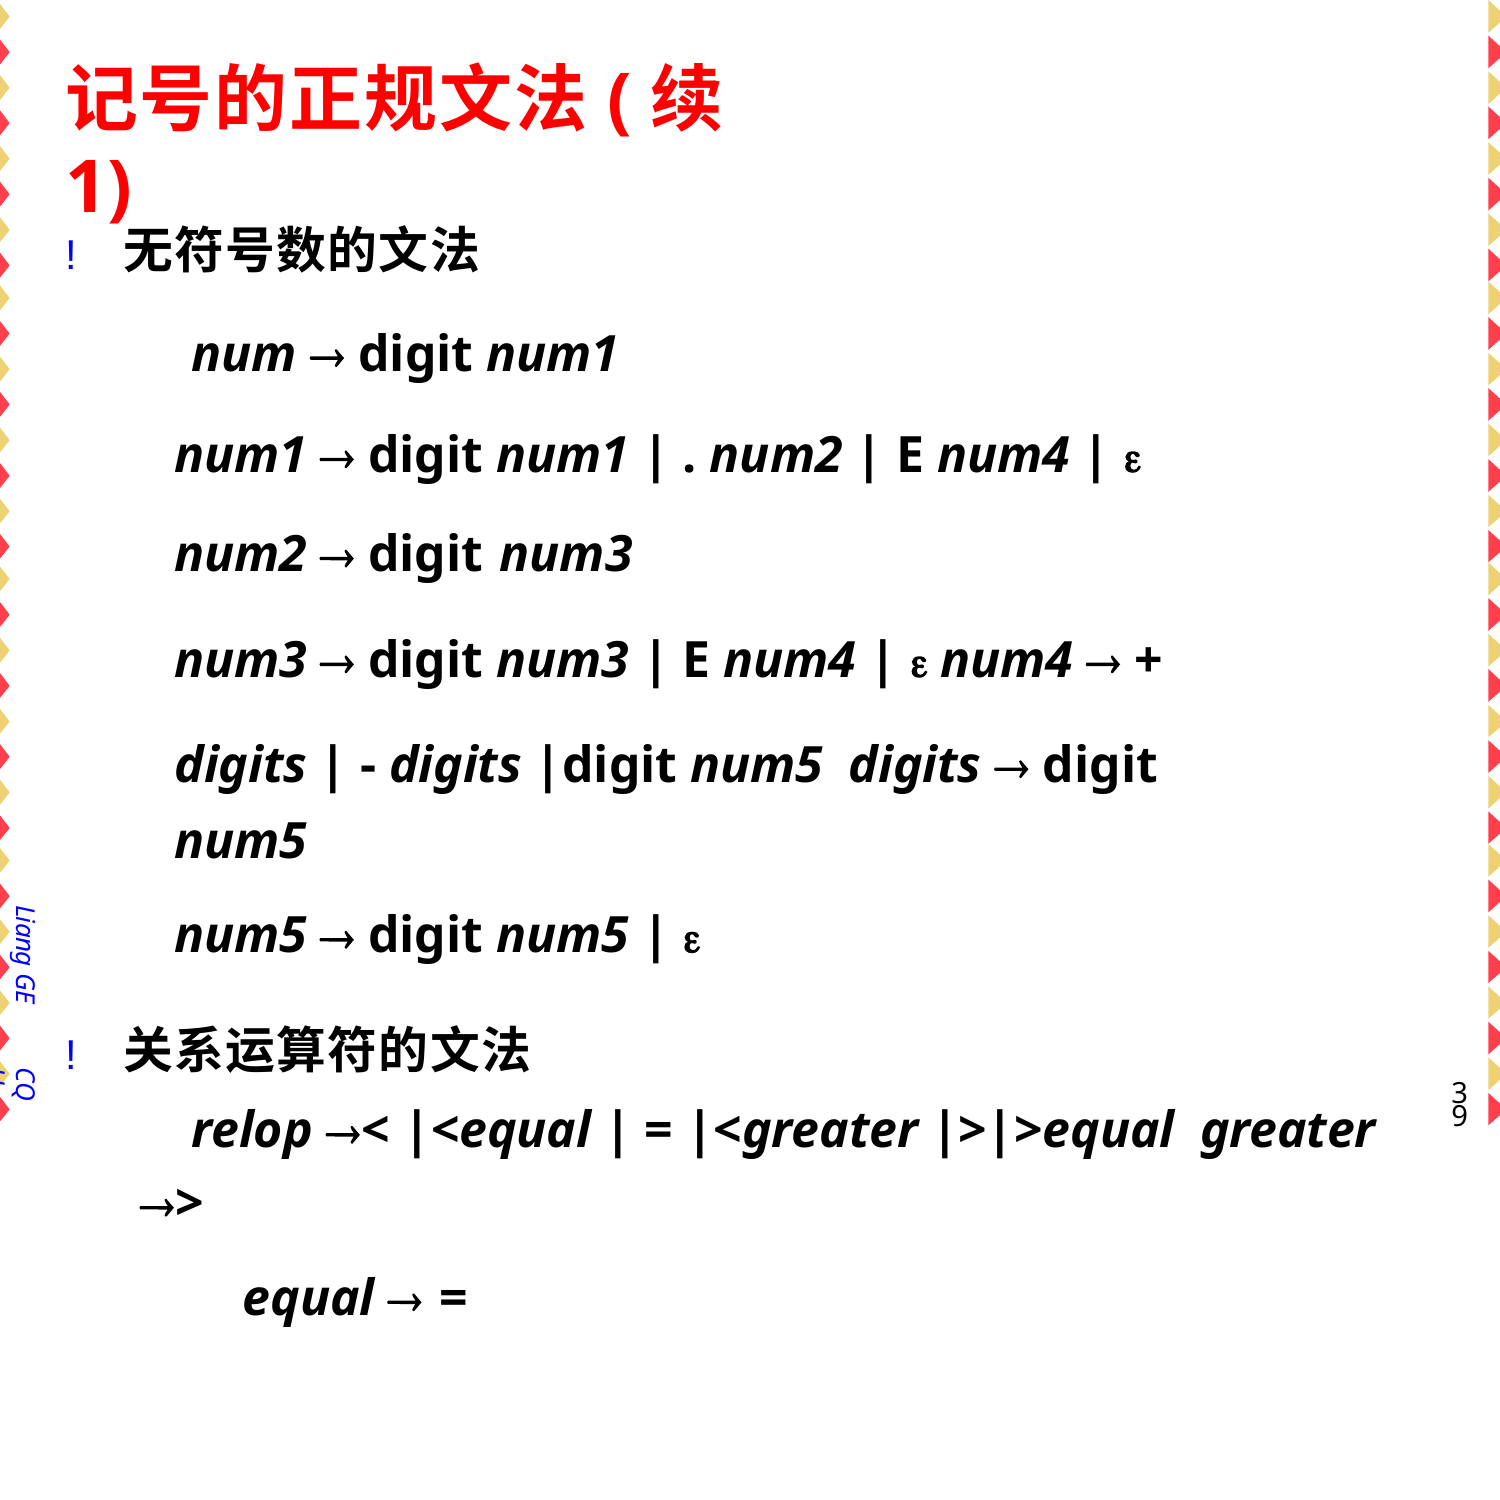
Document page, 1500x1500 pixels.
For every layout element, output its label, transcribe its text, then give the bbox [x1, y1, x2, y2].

text_box ! 无符号数的文法 num  digit num1 num1  digit num1 | . num2 | E num4 |  num2  digit num3 num3  digit num3 | E num4 |  num4  + digits | - digits |digit num5 digits  digit num5 num5  digit num5 |  ! 关系运算符的文法 relop < |<equal | = |<greater |>|>equal greater > equal  = [62, 169, 1403, 1330]
text_box CQU [10, 1065, 41, 1107]
text_box Liang GE [10, 902, 41, 1007]
title 记号的正规文法(续1) [62, 49, 783, 303]
slide_number 37 [1447, 1081, 1485, 1500]
